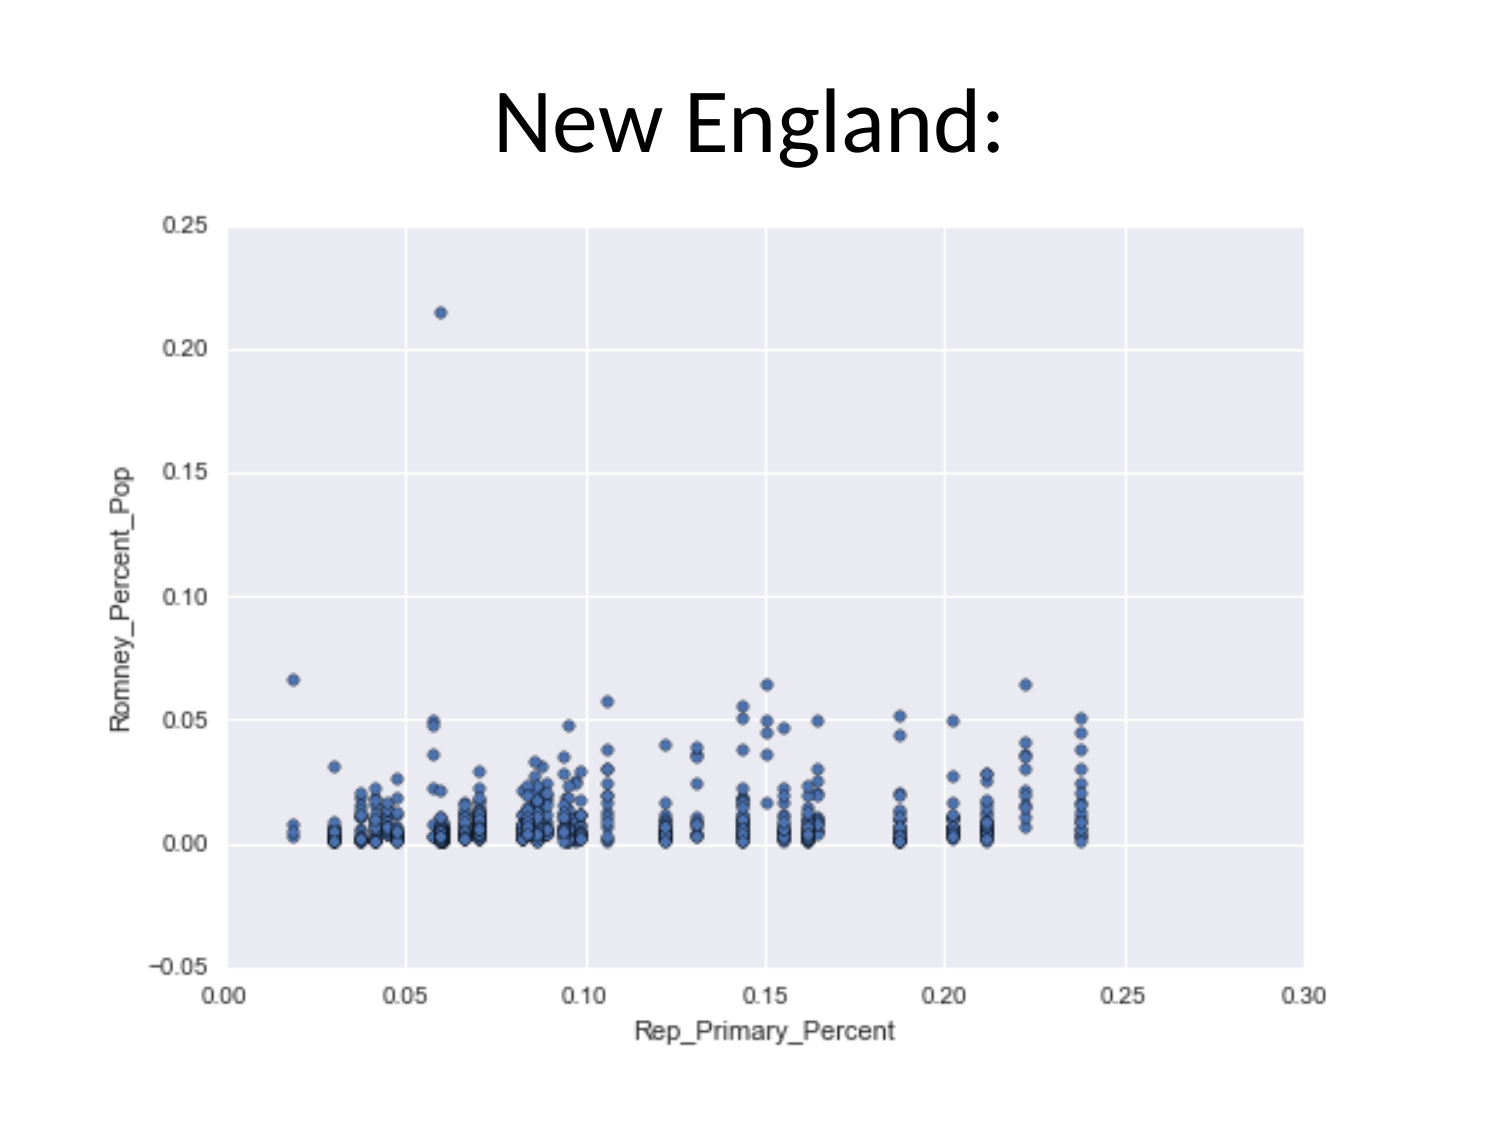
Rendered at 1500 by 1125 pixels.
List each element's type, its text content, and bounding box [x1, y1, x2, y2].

title New England: [75, 21, 1425, 210]
picture [96, 199, 1343, 1060]
